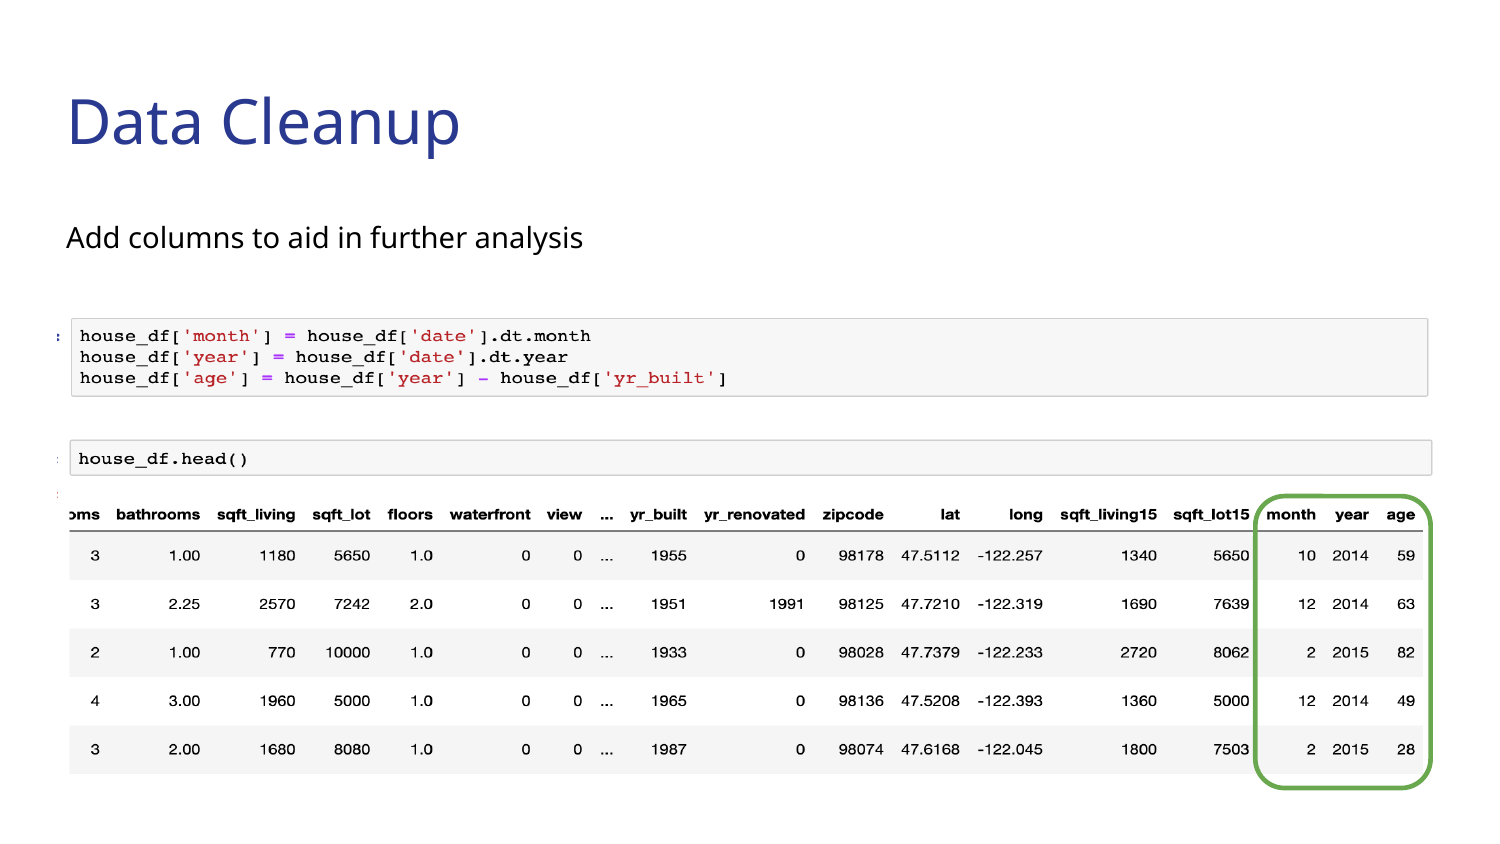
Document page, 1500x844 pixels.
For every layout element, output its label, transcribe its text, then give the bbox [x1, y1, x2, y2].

picture [57, 432, 1443, 789]
picture [57, 299, 1443, 404]
text_box Add columns to aid in further analysis [51, 204, 870, 300]
title Data Cleanup [51, 67, 1449, 167]
